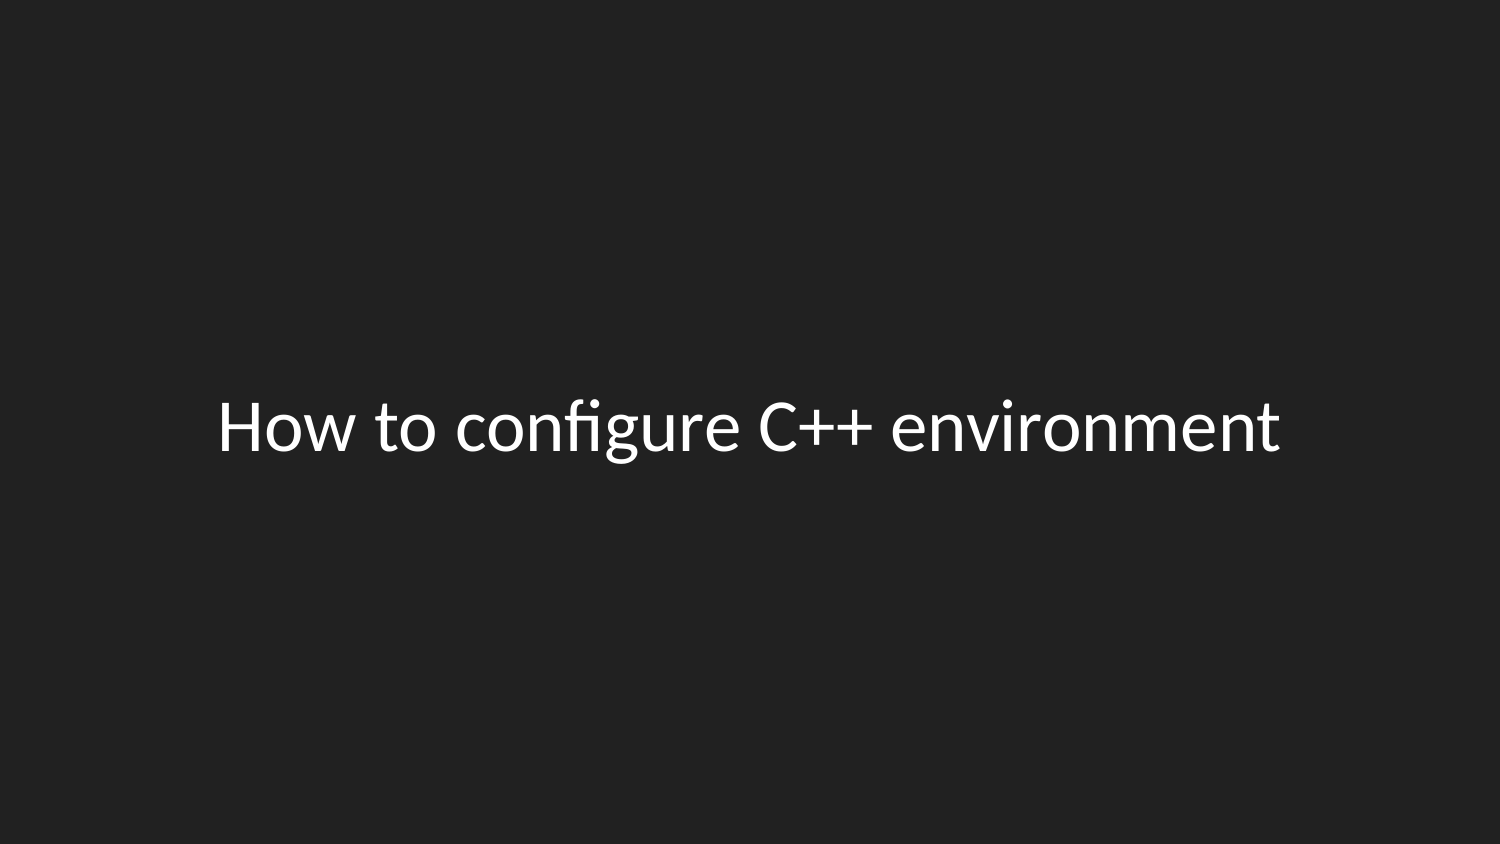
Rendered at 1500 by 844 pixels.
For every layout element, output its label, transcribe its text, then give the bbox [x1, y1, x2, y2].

title How to configure C++ environment [51, 352, 1449, 491]
